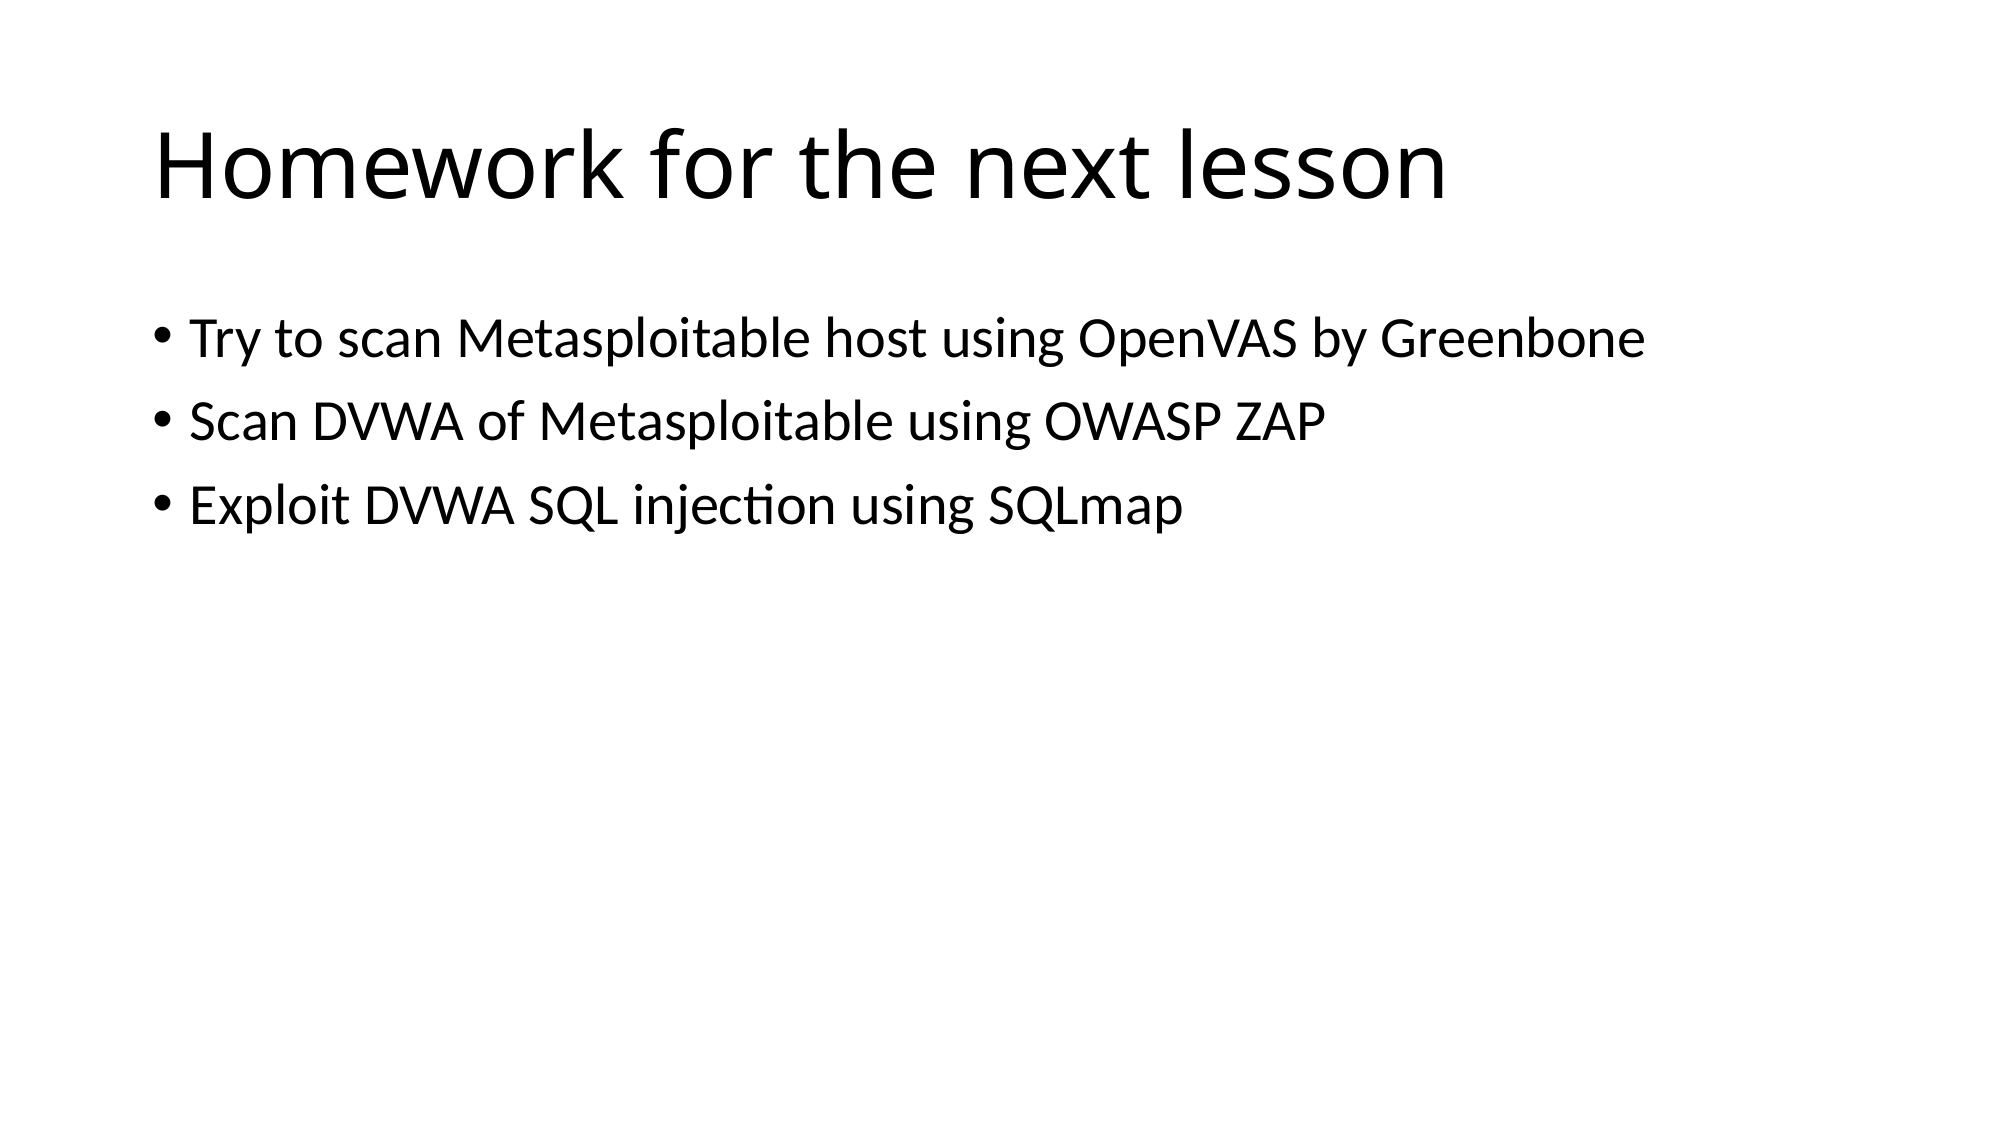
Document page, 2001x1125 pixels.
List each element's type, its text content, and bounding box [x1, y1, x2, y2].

list Try to scan Metasploitable host using OpenVAS by Greenbone Scan DVWA of Metasploitable using OWASP ZAP Exploit DVWA SQL injection using SQLmap [137, 299, 1863, 1014]
title Homework for the next lesson [137, 59, 1863, 278]
